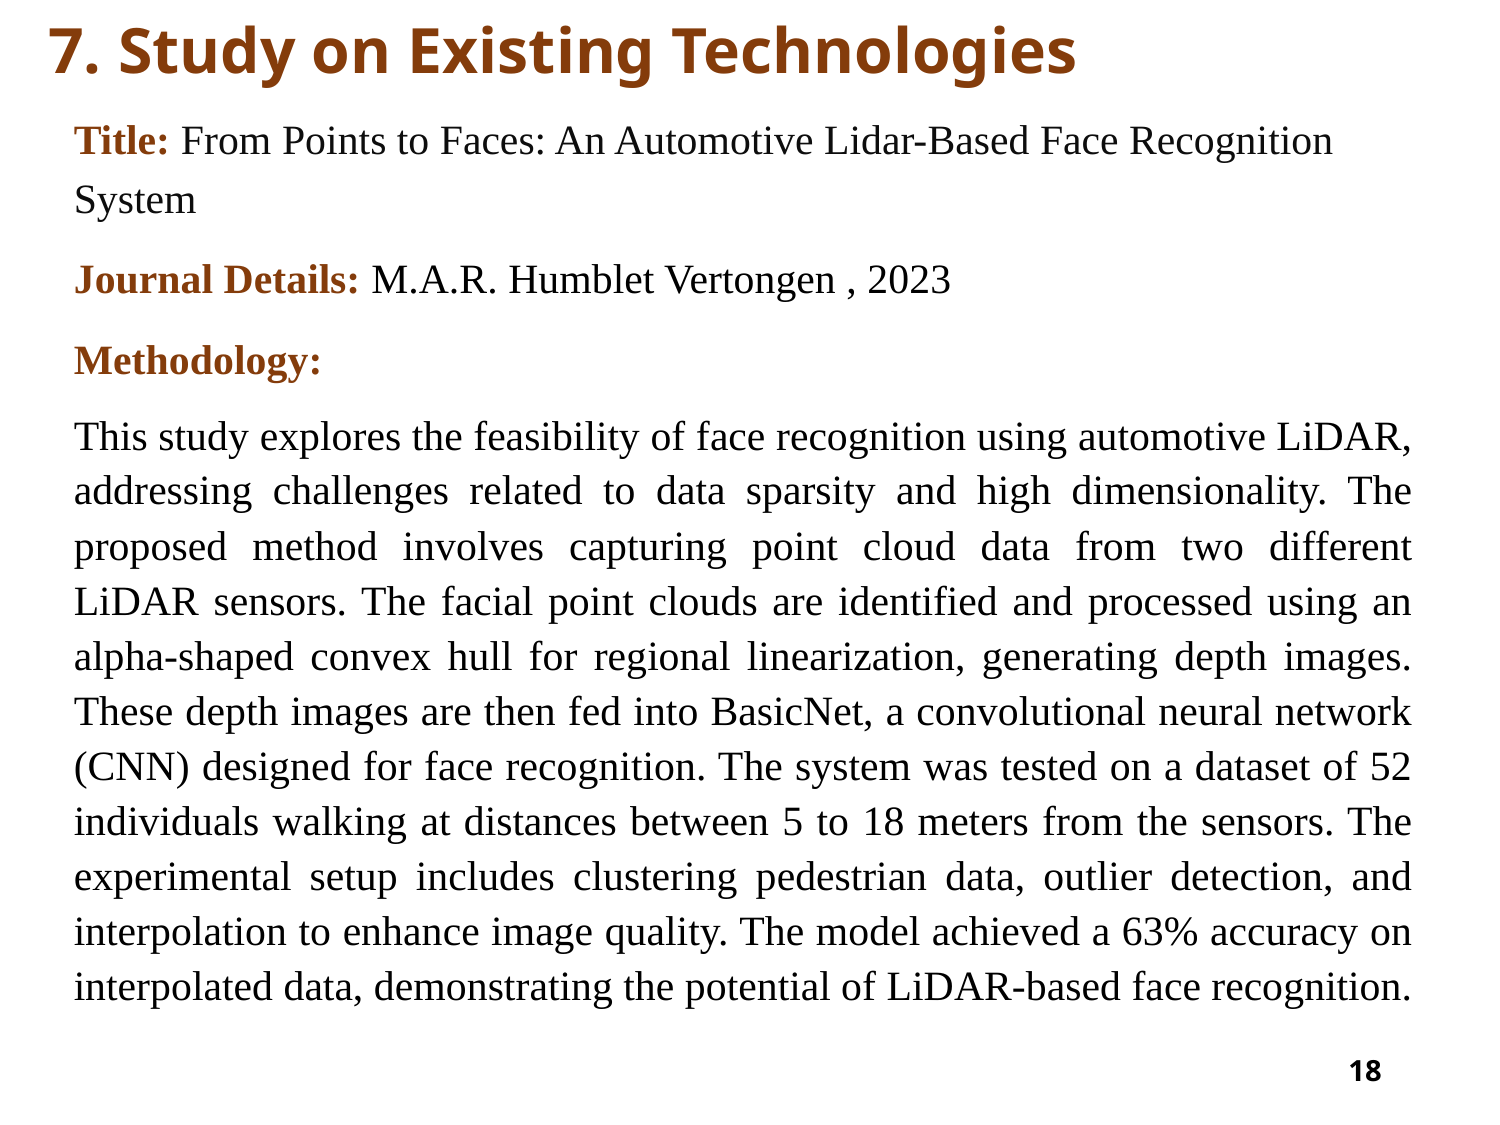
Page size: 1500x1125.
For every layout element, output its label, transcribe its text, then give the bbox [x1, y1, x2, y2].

slide_number 18 [1059, 1042, 1397, 1103]
list Title: From Points to Faces: An Automotive Lidar-Based Face Recognition System Journal Details: M.A.R. Humblet Vertongen , 2023 Methodology: This study explores the feasibility of face recognition using automotive LiDAR, addressing challenges related to data sparsity and high dimensionality. The proposed method involves capturing point cloud data from two different LiDAR sensors. The facial point clouds are identified and processed using an alpha-shaped convex hull for regional linearization, generating depth images. These depth images are then fed into BasicNet, a convolutional neural network (CNN) designed for face recognition. The system was tested on a dataset of 52 individuals walking at distances between 5 to 18 meters from the sensors. The experimental setup includes clustering pedestrian data, outlier detection, and interpolation to enhance image quality. The model achieved a 63% accuracy on interpolated data, demonstrating the potential of LiDAR-based face recognition. [58, 95, 1429, 1077]
title 7. Study on Existing Technologies [33, 0, 1467, 115]
